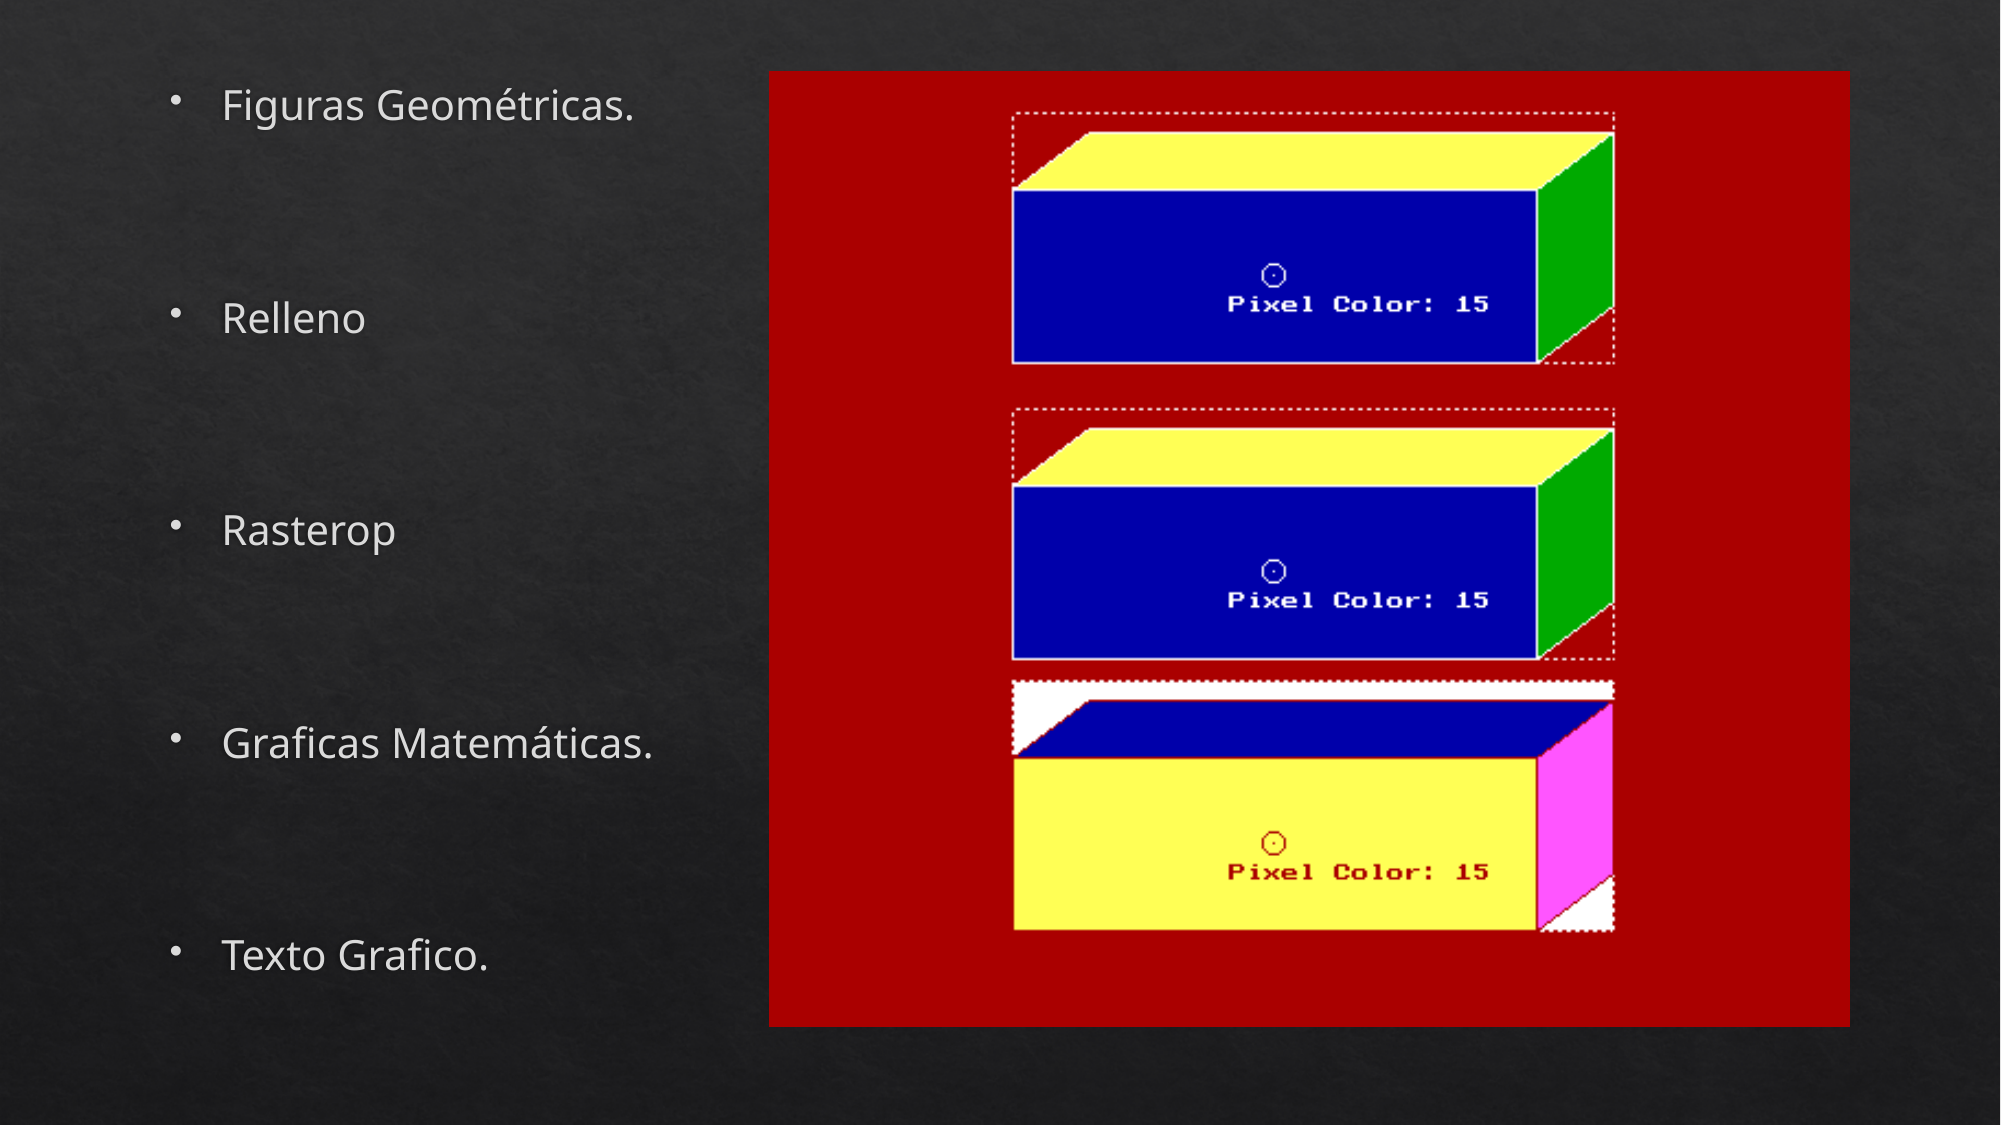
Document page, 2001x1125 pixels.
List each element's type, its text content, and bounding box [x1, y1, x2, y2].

list Figuras Geométricas. Relleno Rasterop Graficas Matemáticas. Texto Grafico. [149, 71, 1849, 1085]
picture [768, 71, 1850, 1027]
